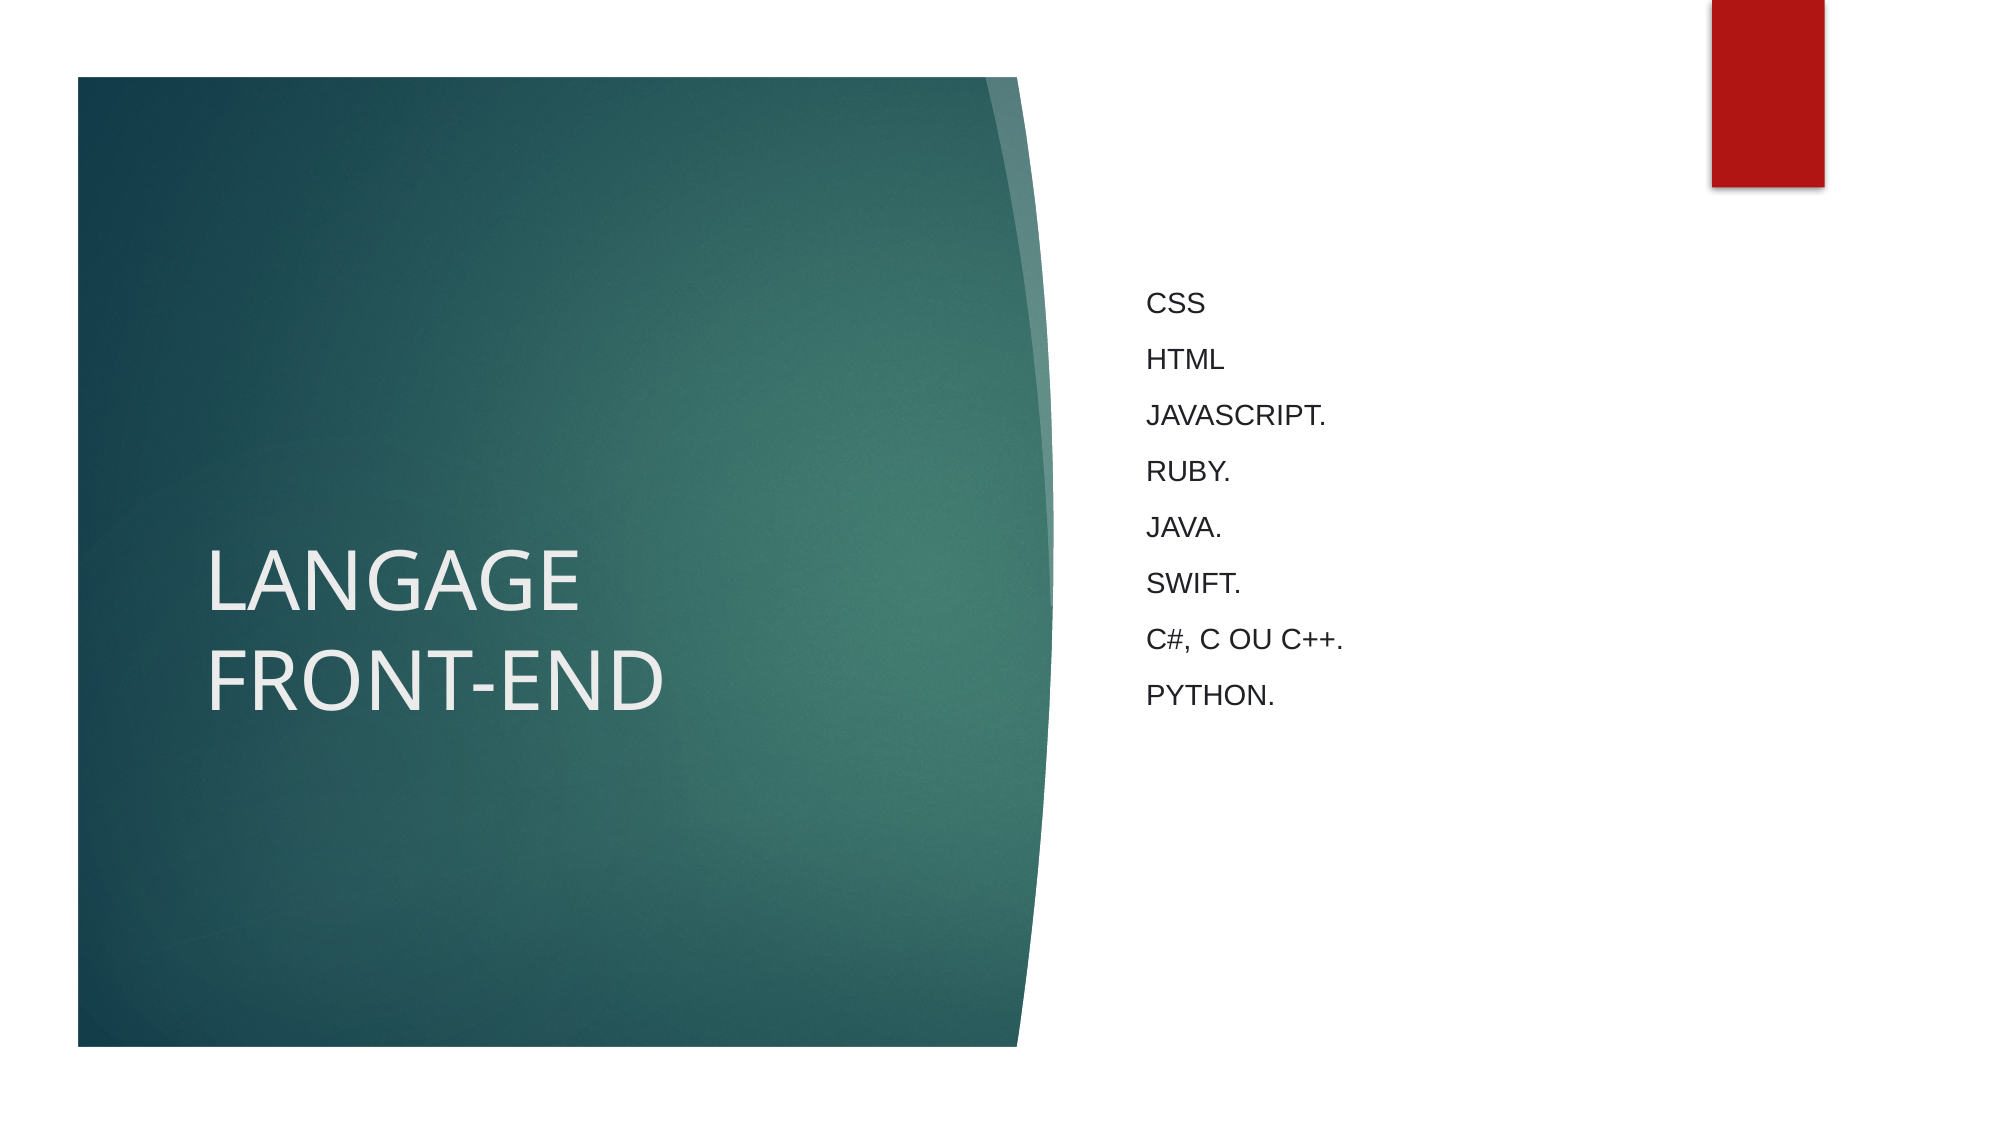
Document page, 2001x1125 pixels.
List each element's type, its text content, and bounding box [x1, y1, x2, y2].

list CSS HTML JavaScript. Ruby. Java. Swift. C#, C ou C++. Python. [1131, 252, 1748, 815]
title LANGAGE FRONT-END [189, 439, 902, 815]
